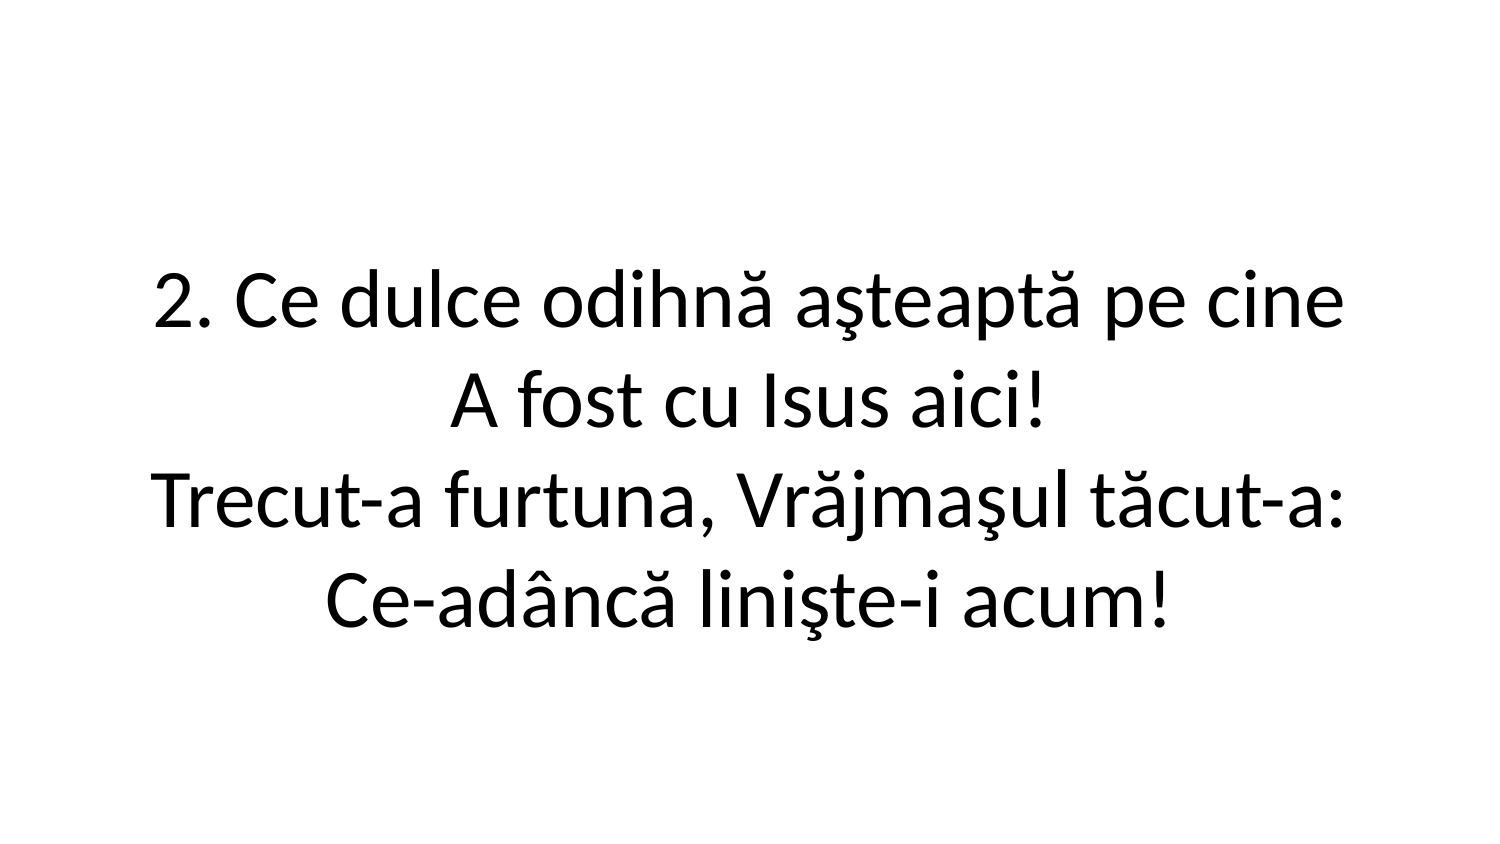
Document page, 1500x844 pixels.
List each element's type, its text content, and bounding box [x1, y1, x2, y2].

text_box 2. Ce dulce odihnă aşteaptă pe cine A fost cu Isus aici! Trecut-a furtuna, Vrăjmaşul tăcut-a: Ce-adâncă linişte-i acum! [136, 192, 1364, 652]
